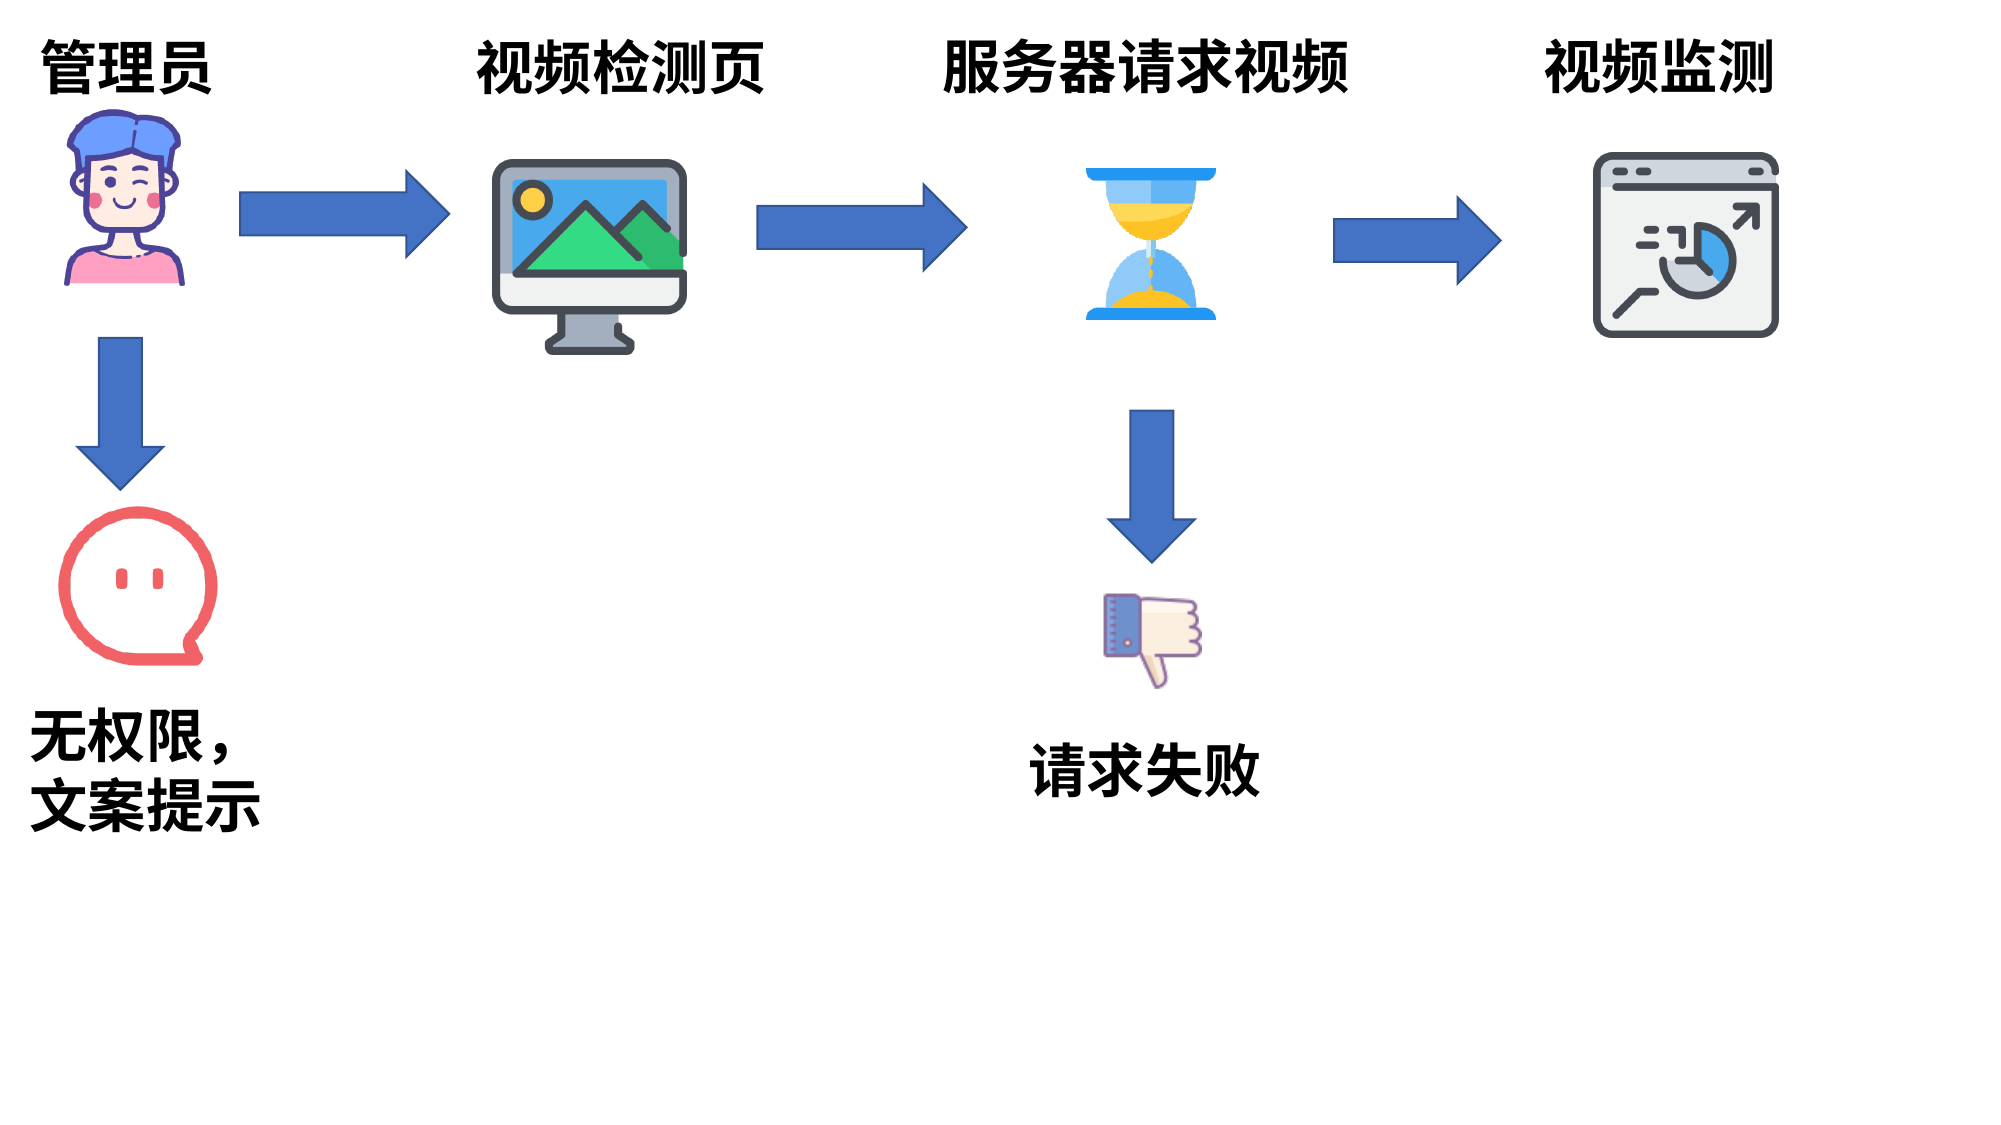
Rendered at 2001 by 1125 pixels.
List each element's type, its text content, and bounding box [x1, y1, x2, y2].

text_box [1106, 409, 1198, 564]
text_box 无权限，文案提示 [15, 691, 301, 847]
text_box [1333, 195, 1503, 286]
text_box 视频检测页 [460, 23, 811, 109]
text_box 管理员 [24, 23, 250, 109]
picture [1101, 591, 1202, 692]
picture [35, 109, 213, 286]
text_box [74, 336, 166, 492]
picture [51, 499, 224, 672]
text_box 视频监测 [1528, 22, 1805, 108]
text_box [239, 168, 451, 260]
picture [1074, 168, 1227, 320]
text_box [756, 181, 969, 273]
picture [492, 159, 687, 355]
text_box 请求失败 [1013, 727, 1290, 812]
text_box 服务器请求视频 [927, 22, 1377, 108]
picture [1593, 152, 1779, 338]
